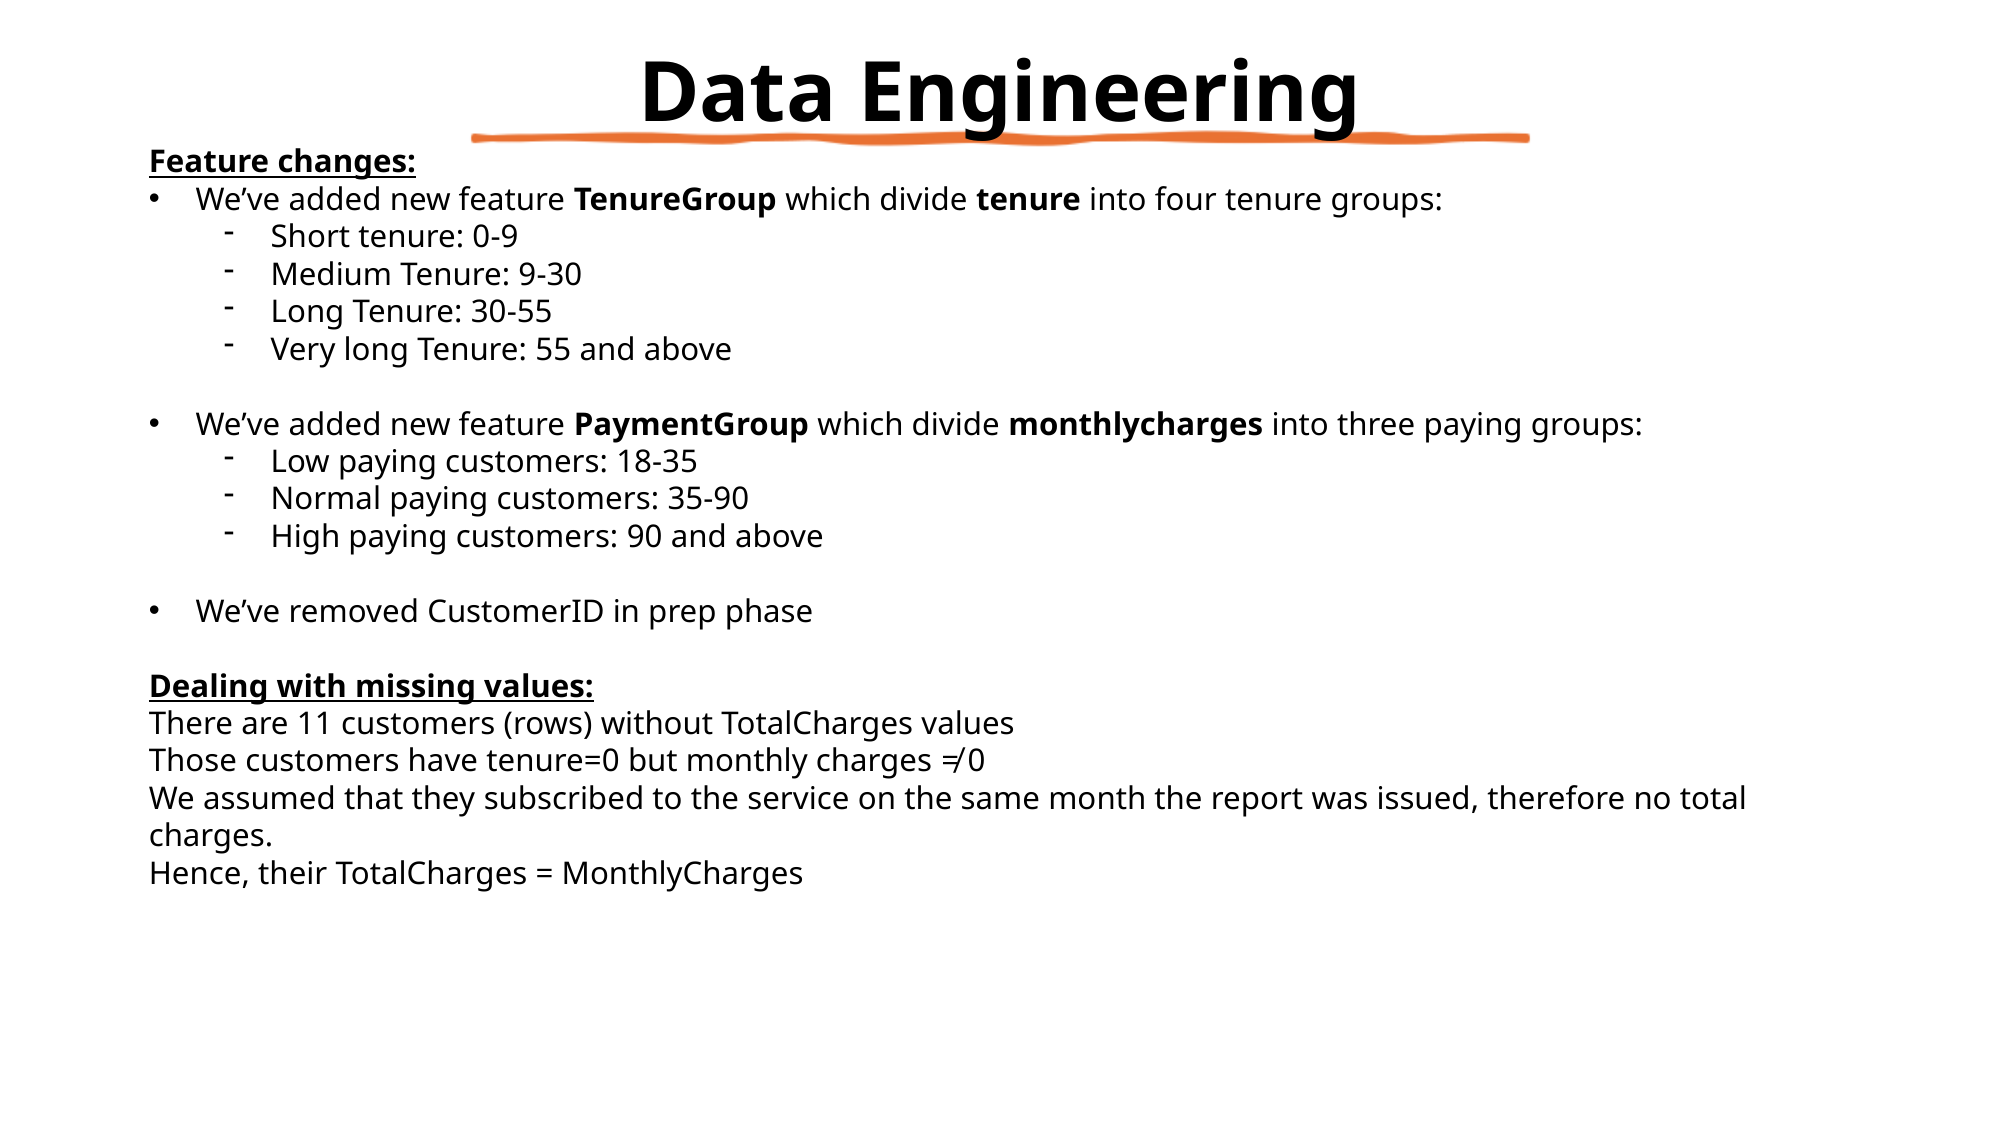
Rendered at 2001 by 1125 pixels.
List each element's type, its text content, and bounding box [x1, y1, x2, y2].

text_box Data Engineering [0, 30, 2000, 146]
picture [447, 114, 1553, 160]
text_box Feature changes: We’ve added new feature TenureGroup which divide tenure into four tenure groups: Short tenure: 0-9 Medium Tenure: 9-30 Long Tenure: 30-55 Very long Tenure: 55 and above We’ve added new feature PaymentGroup which divide monthlycharges into three paying groups: Low paying customers: 18-35 Normal paying customers: 35-90 High paying customers: 90 and above We’ve removed CustomerID in prep phase Dealing with missing values: There are 11 customers (rows) without TotalCharges values Those customers have tenure=0 but monthly charges ≠ 0 We assumed that they subscribed to the service on the same month the report was issued, therefore no total charges. Hence, their TotalCharges = MonthlyCharges [148, 134, 1852, 898]
